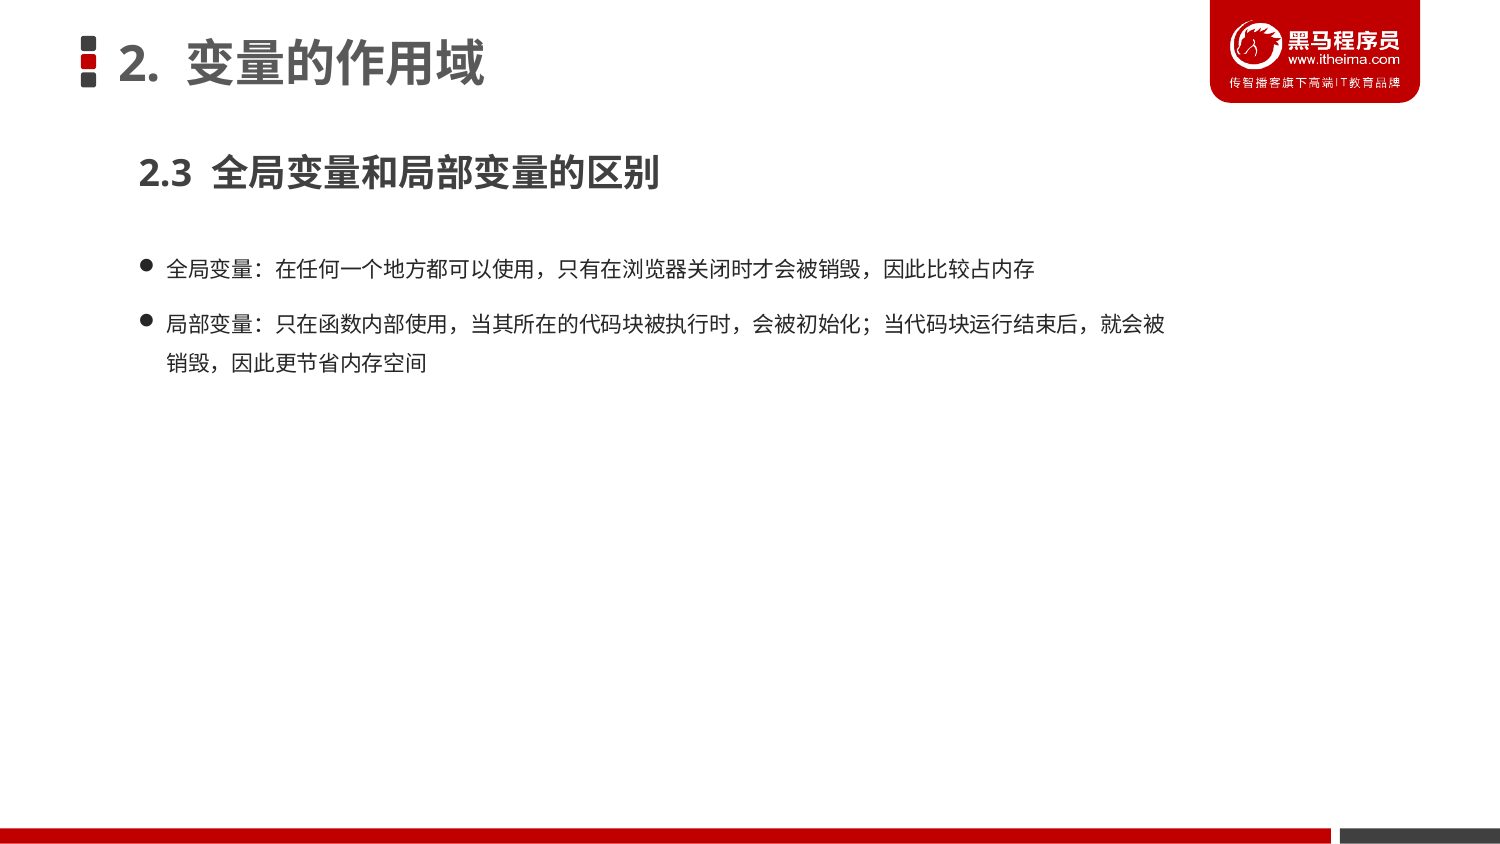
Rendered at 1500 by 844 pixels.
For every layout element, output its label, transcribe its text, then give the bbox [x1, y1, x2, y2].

picture [1211, 11, 1419, 97]
text_box 全局变量：在任何一个地方都可以使用，只有在浏览器关闭时才会被销毁，因此比较占内存 局部变量：只在函数内部使用，当其所在的代码块被执行时，会被初始化；当代码块运行结束后，就会被销毁，因此更节省内存空间 [123, 236, 1188, 573]
title 2. 变量的作用域 [103, 0, 1209, 130]
list 2.3 全局变量和局部变量的区别 [123, 146, 1193, 236]
